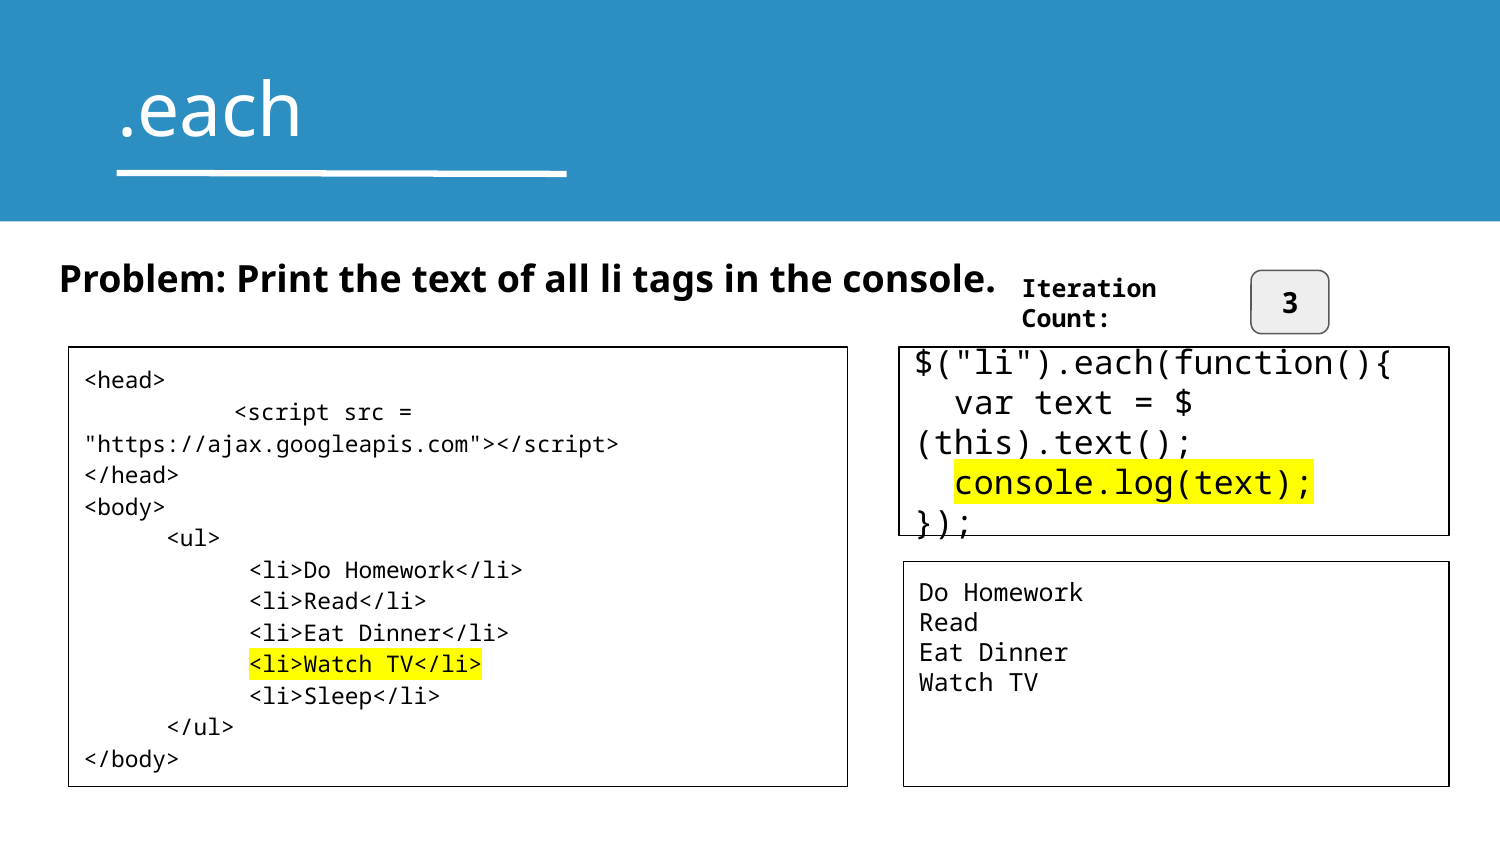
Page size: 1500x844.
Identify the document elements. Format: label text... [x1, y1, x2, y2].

text_box 3 [1250, 270, 1329, 334]
text_box Iteration Count: [1006, 282, 1262, 322]
text_box Do Homework Read Eat Dinner Watch TV [903, 561, 1449, 787]
text_box Problem: Print the text of all li tags in the console. [43, 240, 1433, 320]
list <head> <script src = "https://ajax.googleapis.com"></script> </head> <body> <ul> <li>Do Homework</li> <li>Read</li> <li>Eat Dinner</li> <li>Watch TV</li> <li>Sleep</li> </ul> </body> [68, 347, 848, 787]
text_box $("li").each(function(){ var text = $(this).text(); console.log(text); }); [898, 347, 1449, 536]
title .each [102, 46, 1500, 141]
